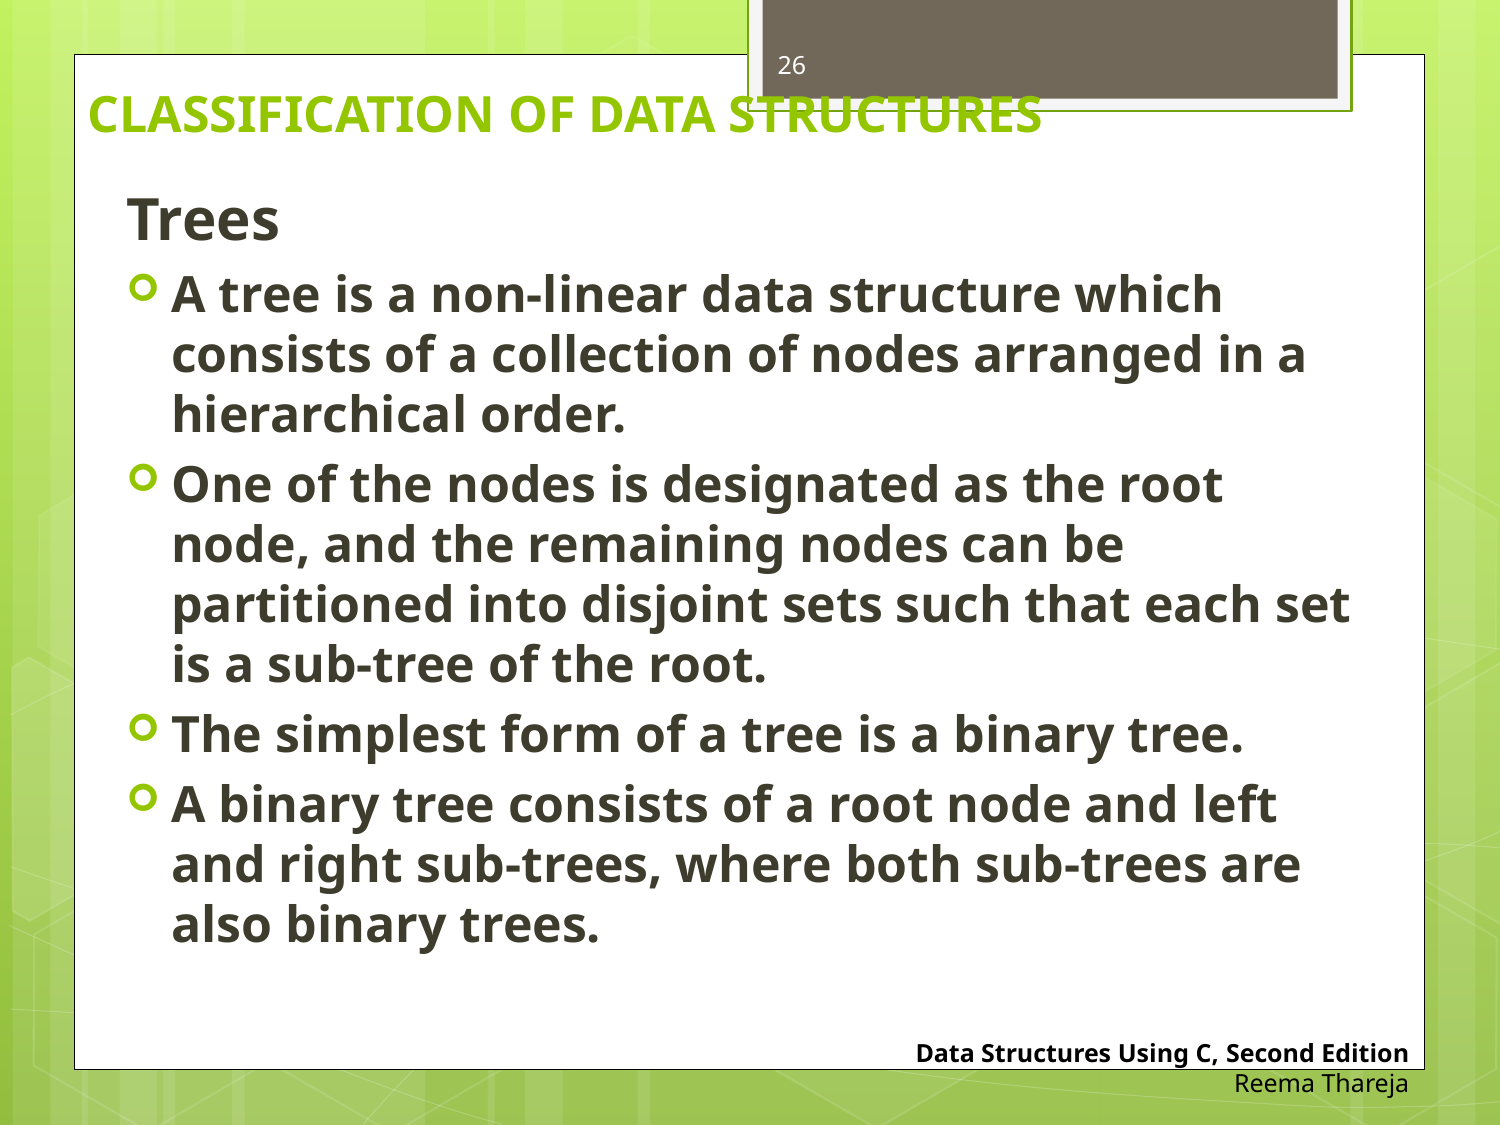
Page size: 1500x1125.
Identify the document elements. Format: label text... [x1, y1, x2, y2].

slide_number 26 [762, 36, 982, 97]
list Trees A tree is a non-linear data structure which consists of a collection of nodes arranged in a hierarchical order. One of the nodes is designated as the root node, and the remaining nodes can be partitioned into disjoint sets such that each set is a sub-tree of the root. The simplest form of a tree is a binary tree. A binary tree consists of a root node and left and right sub-trees, where both sub-trees are also binary trees. [99, 174, 1388, 1025]
title CLASSIFICATION OF DATA STRUCTURES [72, 37, 1225, 150]
footer Data Structures Using C, Second Edition Reema Thareja [849, 1037, 1425, 1098]
